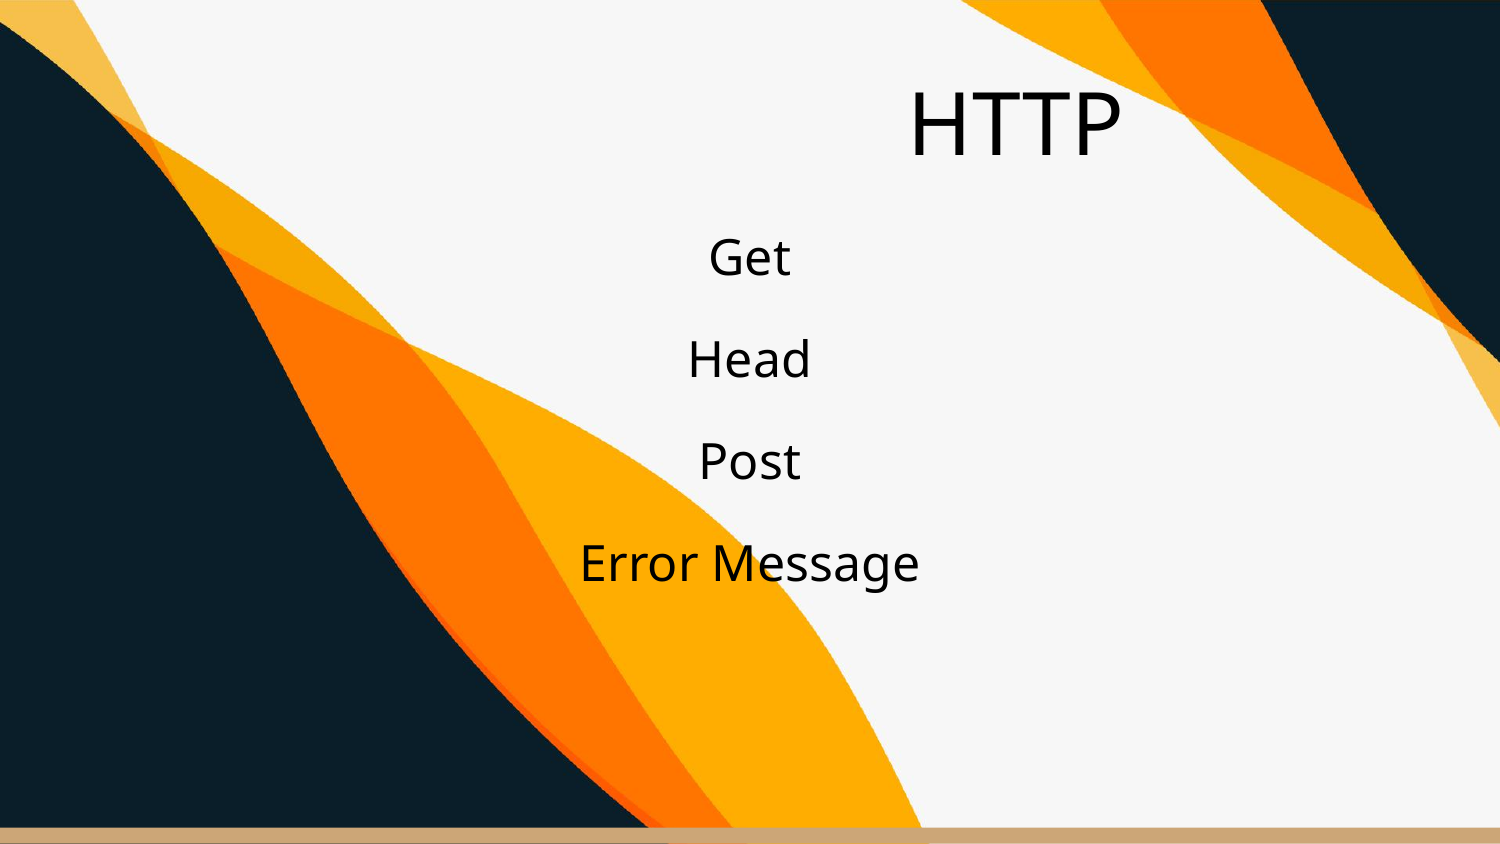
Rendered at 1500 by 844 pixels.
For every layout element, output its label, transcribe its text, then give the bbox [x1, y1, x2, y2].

picture [0, 0, 1500, 827]
list Get Head Post Error Message [51, 200, 1449, 752]
title HTTP [51, 51, 1449, 189]
